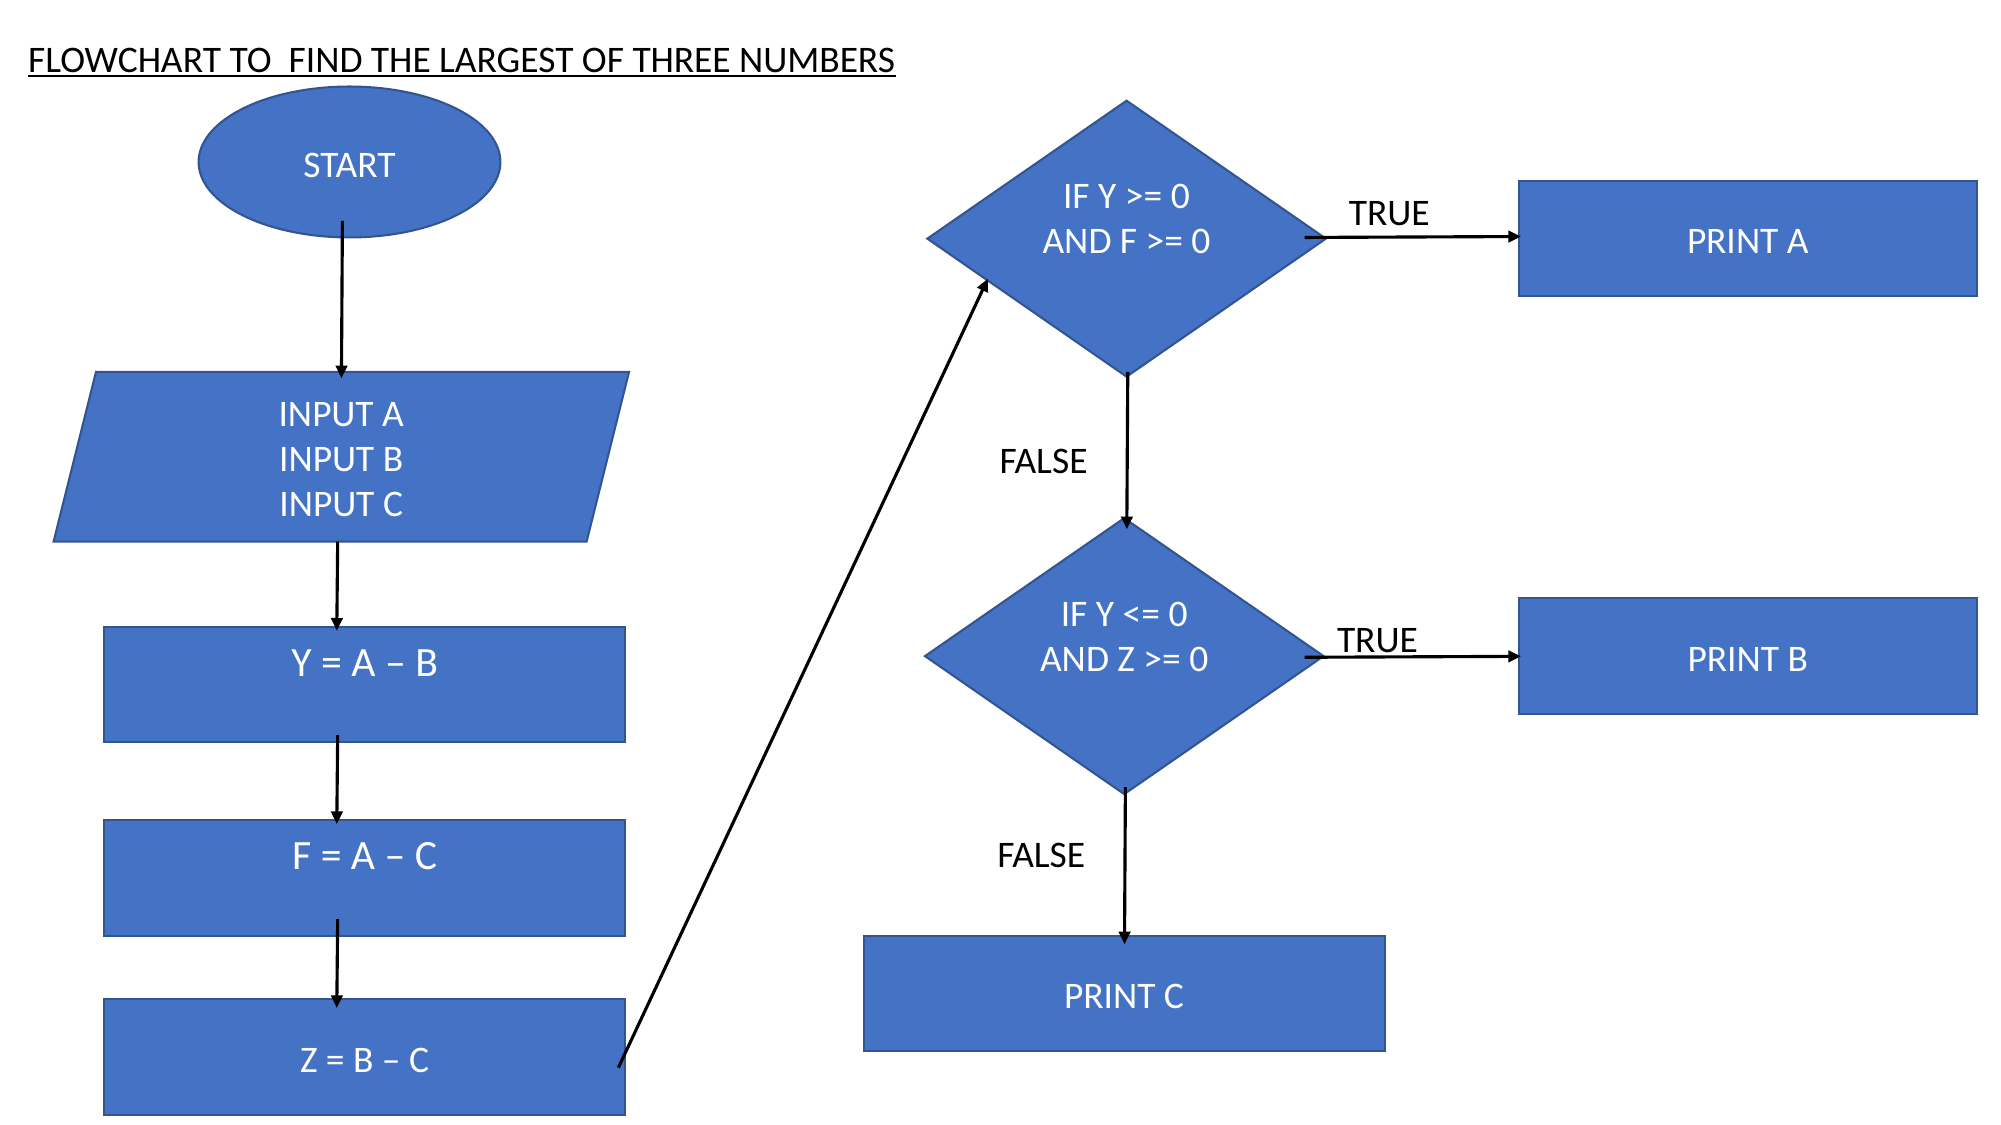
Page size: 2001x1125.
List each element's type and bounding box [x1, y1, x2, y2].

text_box [13, 27, 1977, 1115]
